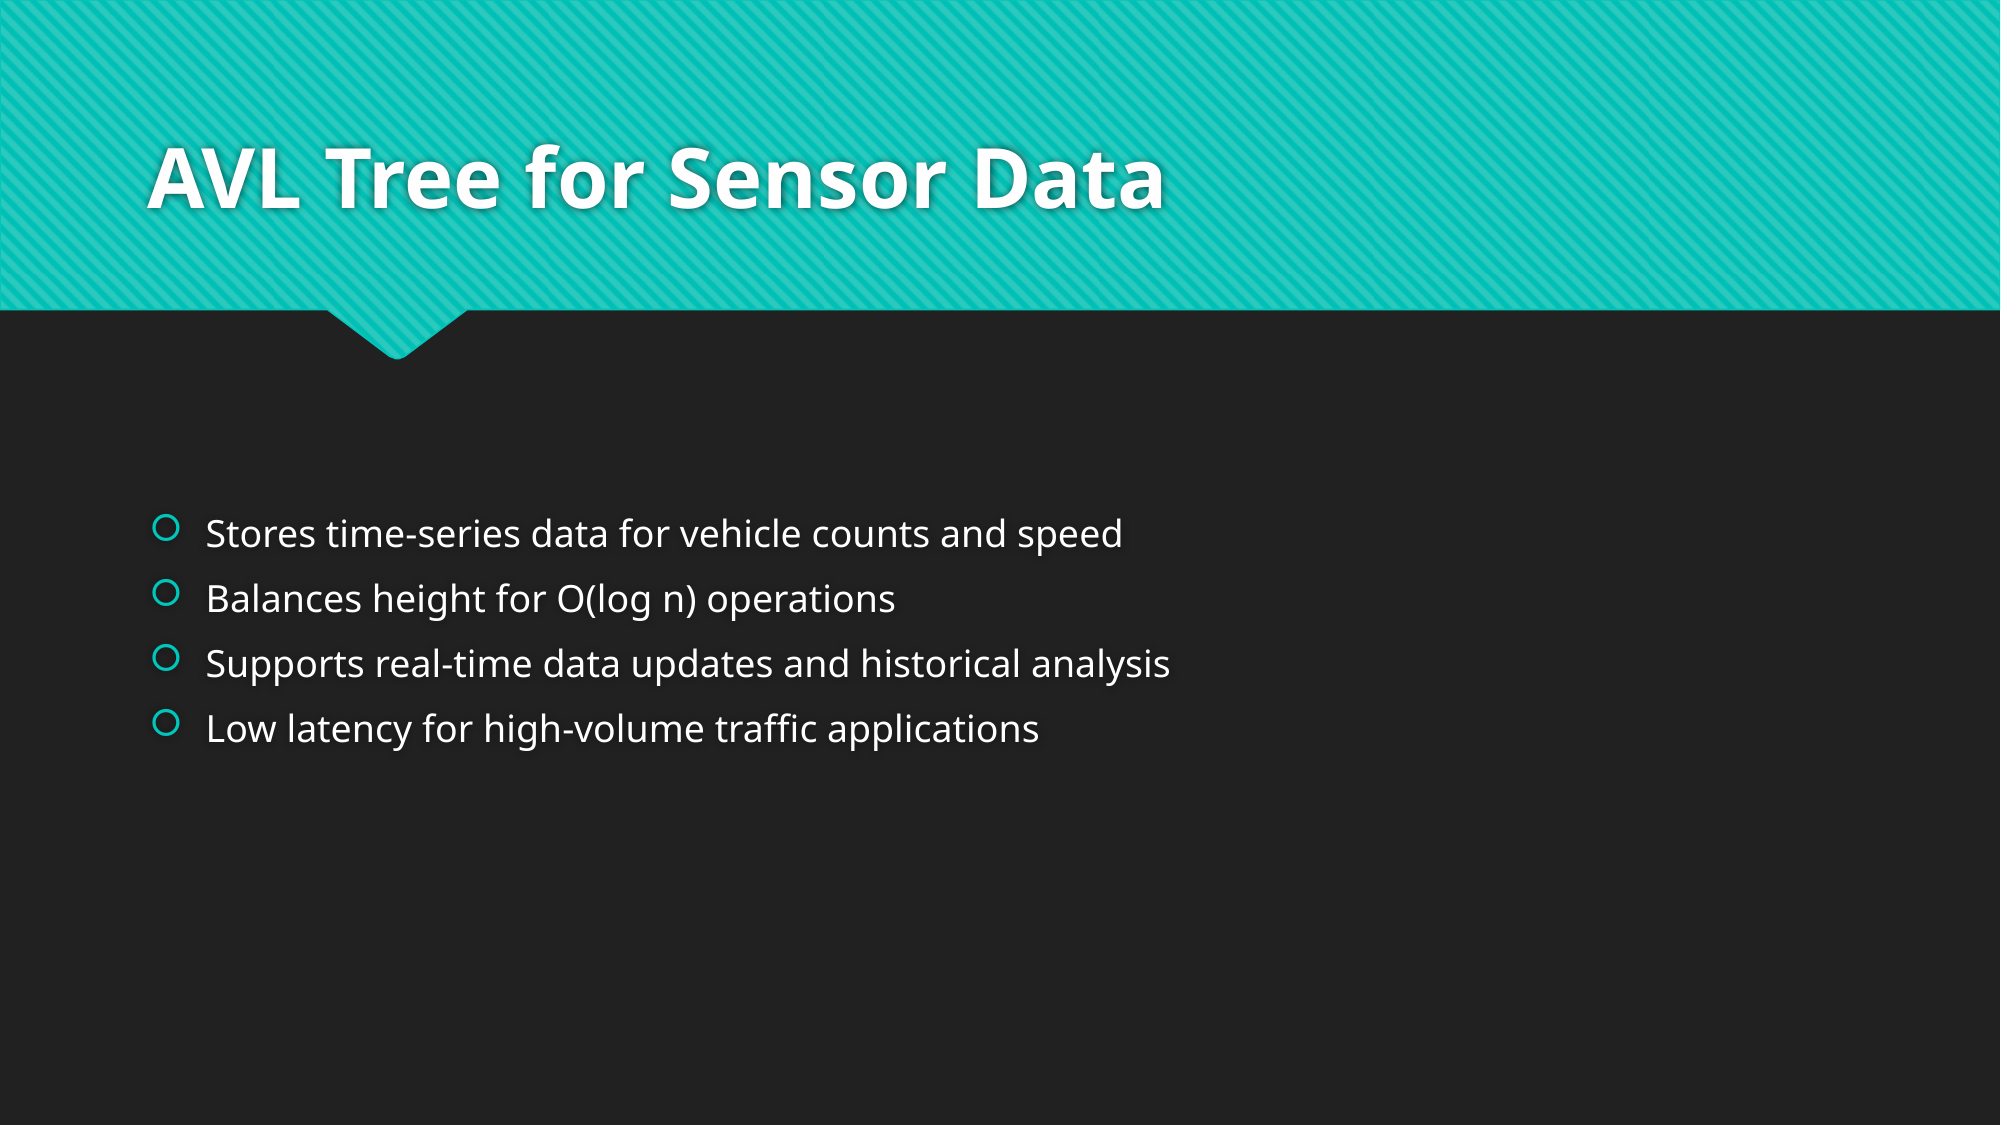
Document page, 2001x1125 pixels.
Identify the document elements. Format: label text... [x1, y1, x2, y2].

list Stores time-series data for vehicle counts and speed Balances height for O(log n) operations Supports real-time data updates and historical analysis Low latency for high-volume traffic applications [134, 364, 1866, 962]
title AVL Tree for Sensor Data [132, 73, 1868, 233]
